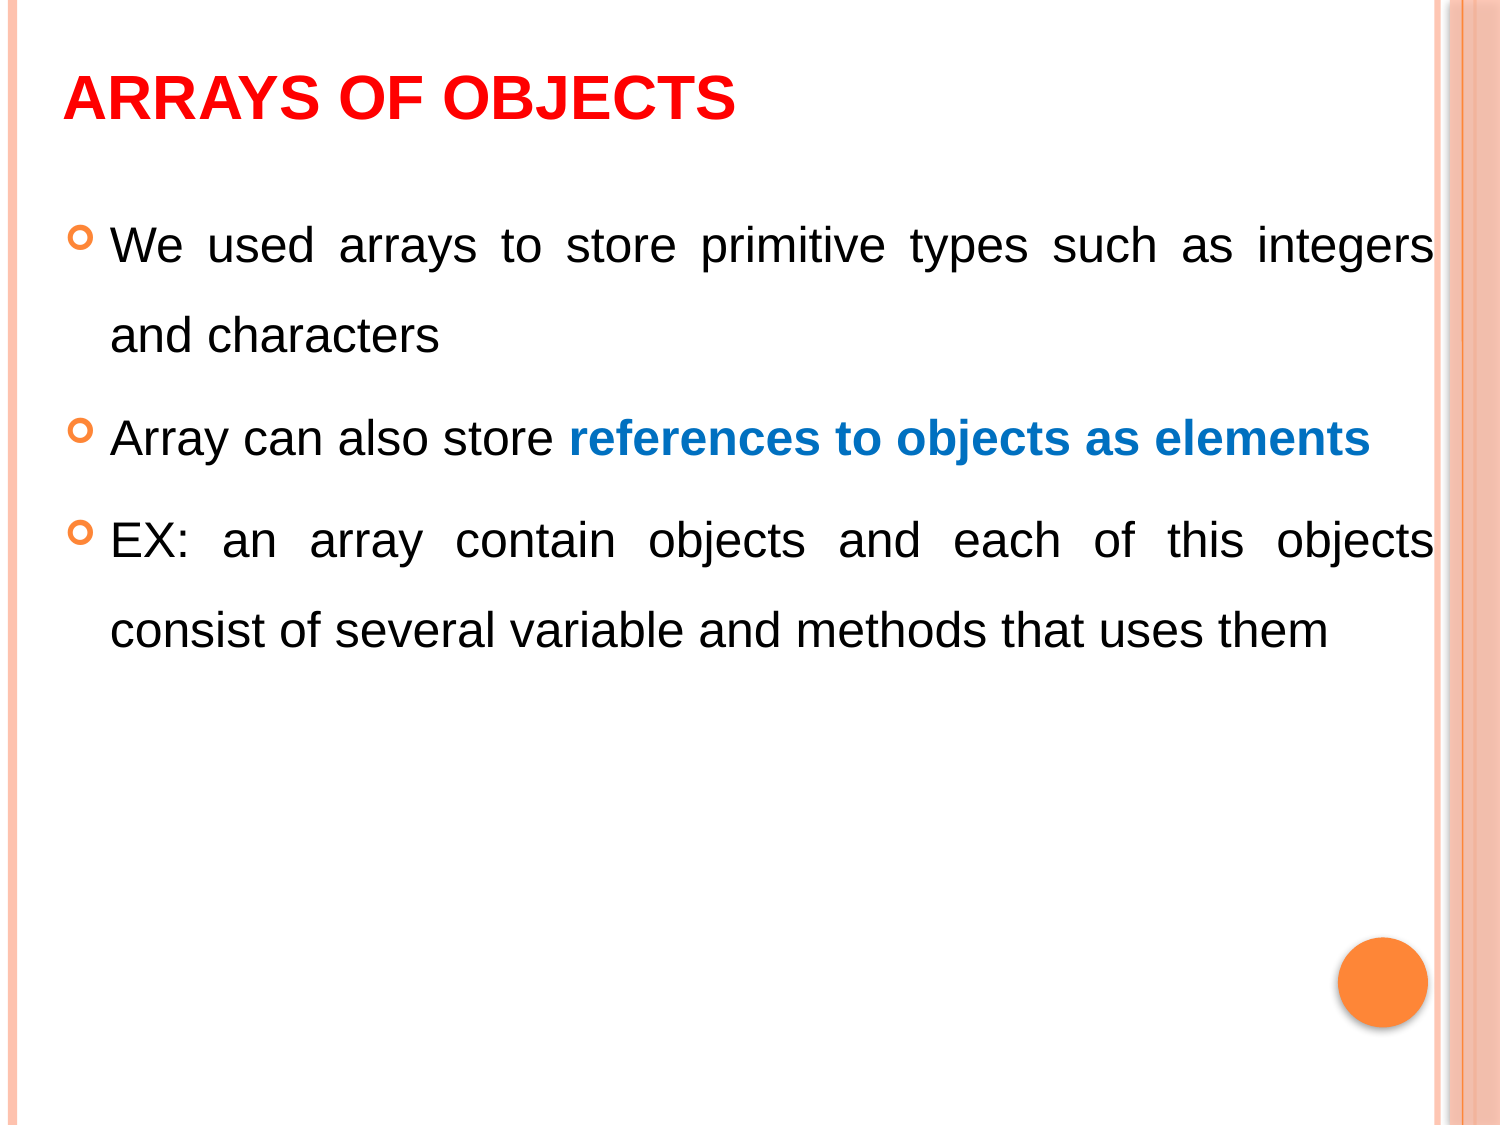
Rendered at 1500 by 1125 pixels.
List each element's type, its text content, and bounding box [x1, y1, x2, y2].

title Arrays of objects [47, 14, 1423, 140]
list We used arrays to store primitive types such as integers and characters Array can also store references to objects as elements EX: an array contain objects and each of this objects consist of several variable and methods that uses them [50, 174, 1450, 1088]
